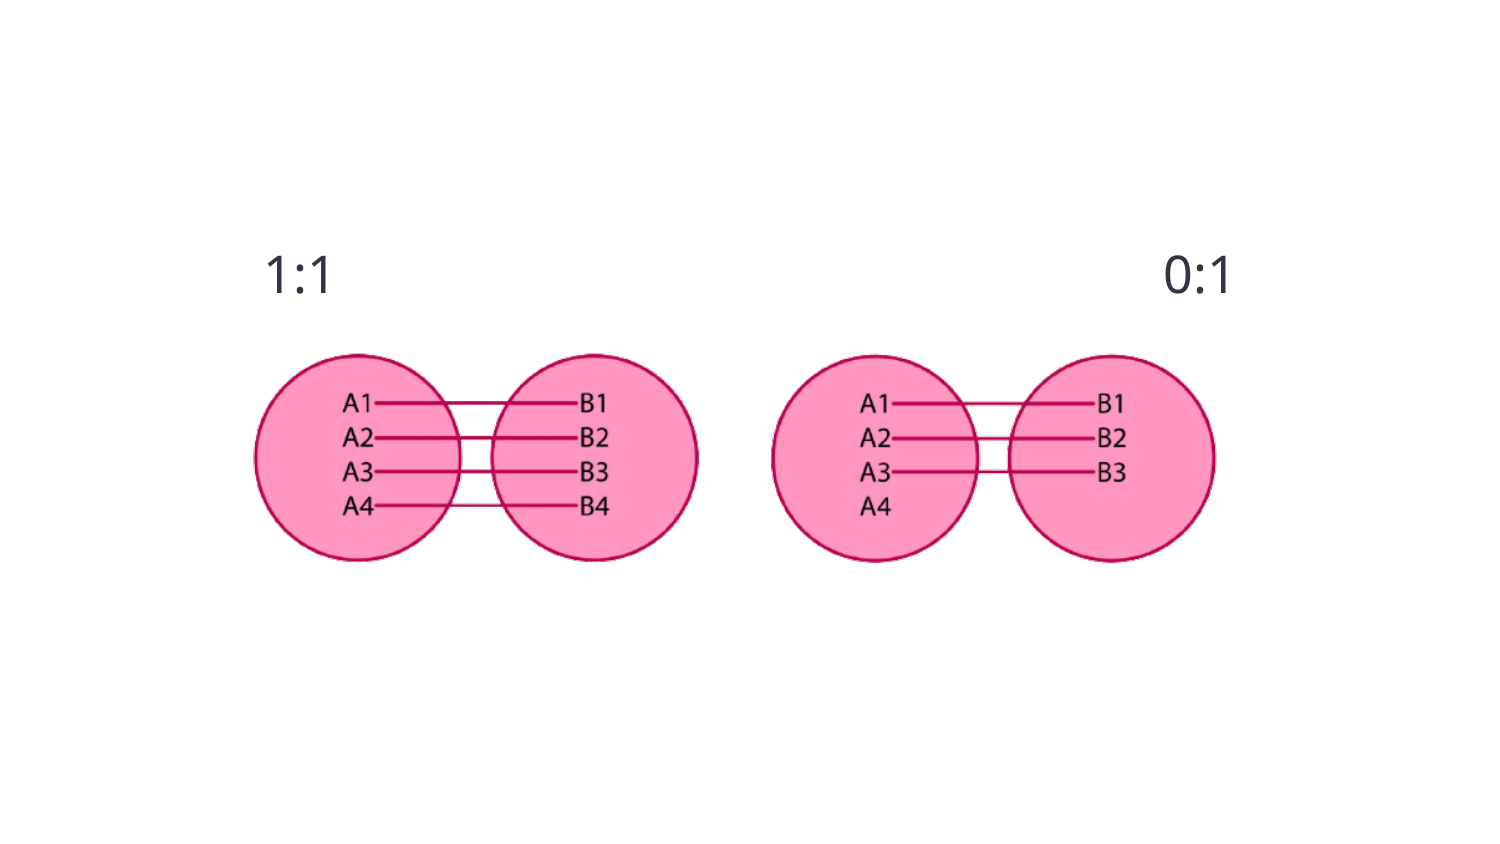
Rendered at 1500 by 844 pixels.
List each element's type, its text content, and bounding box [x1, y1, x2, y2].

picture [240, 307, 1228, 589]
title 1:1 0:1 [100, 226, 1400, 328]
